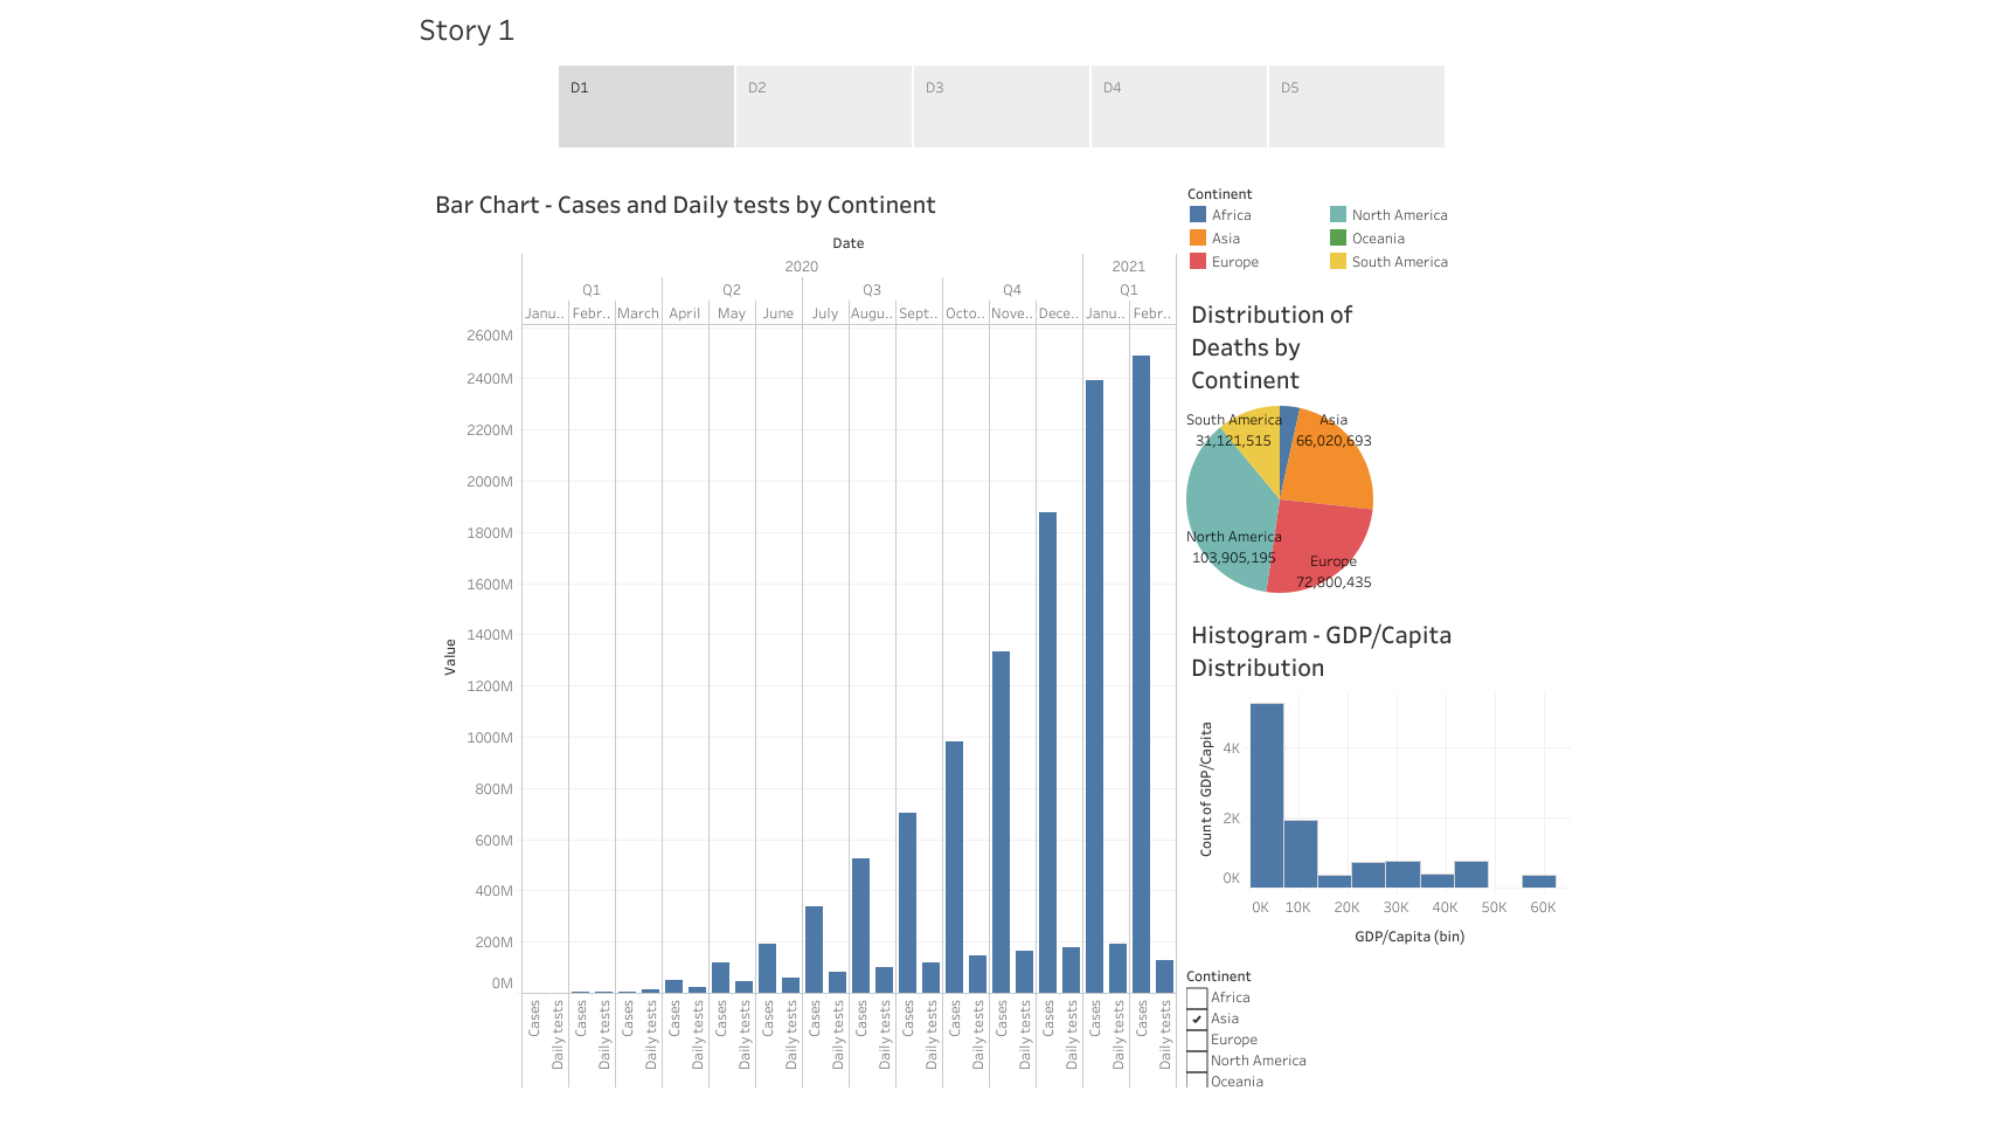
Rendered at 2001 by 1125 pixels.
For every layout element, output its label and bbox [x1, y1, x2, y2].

picture [407, 0, 1593, 1125]
